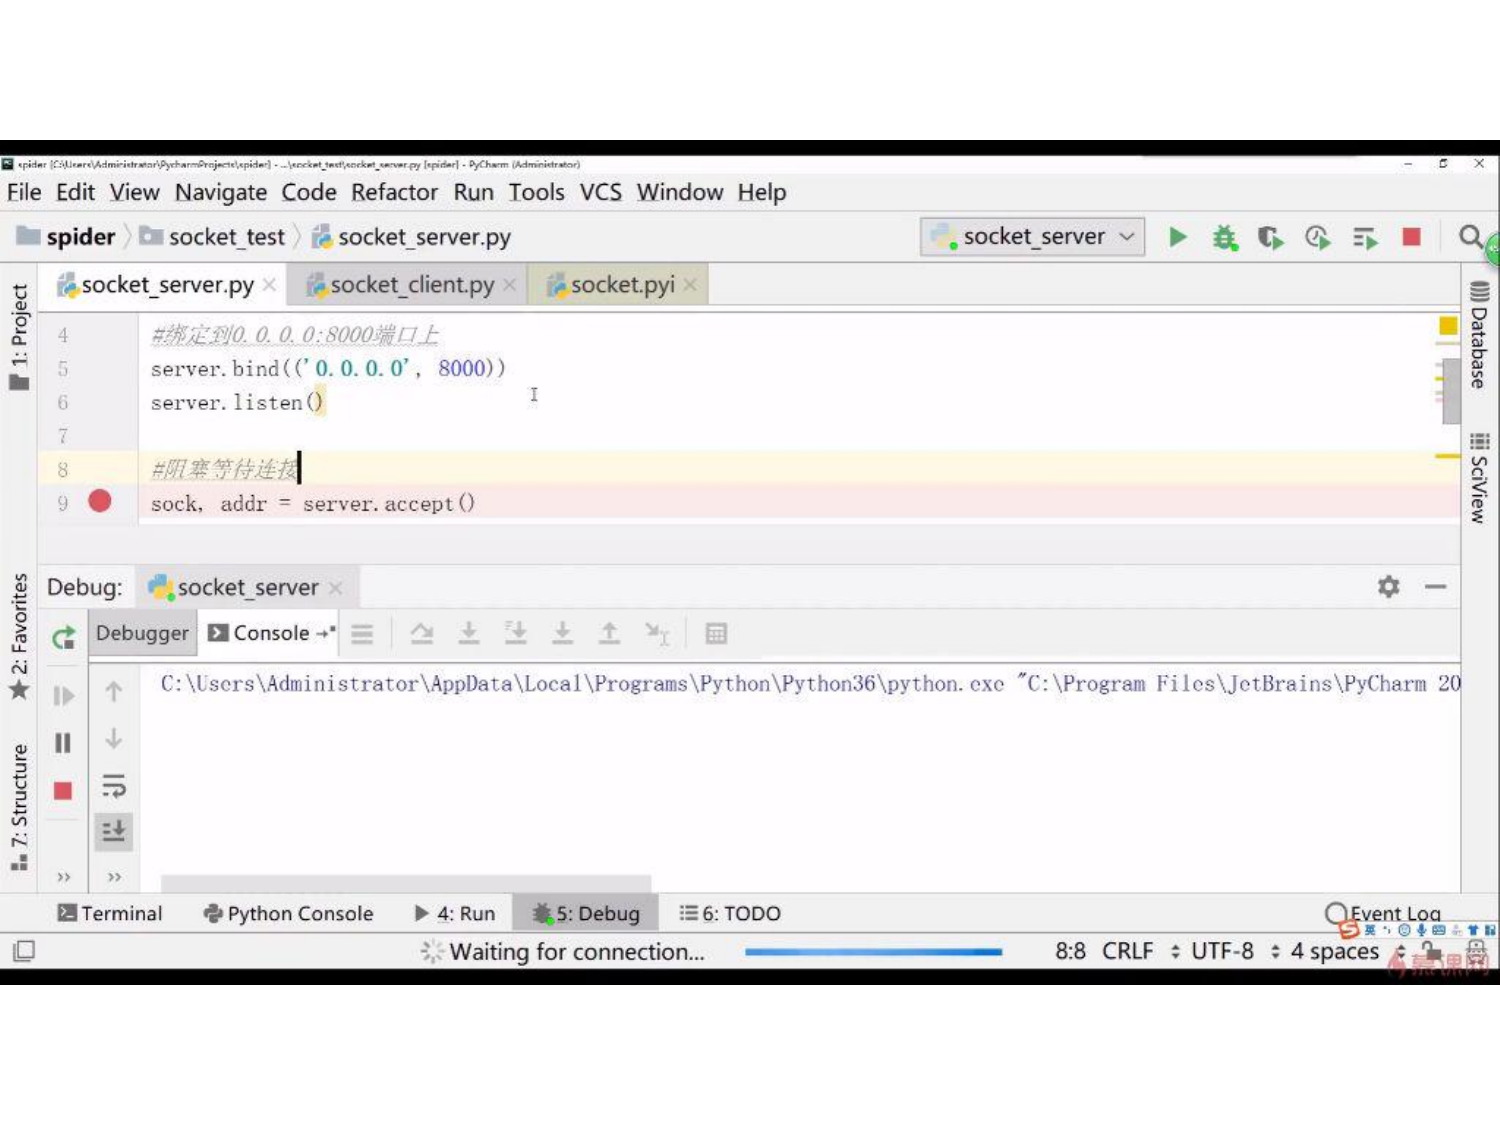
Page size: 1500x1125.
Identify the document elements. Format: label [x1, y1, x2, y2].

picture [0, 140, 1500, 985]
